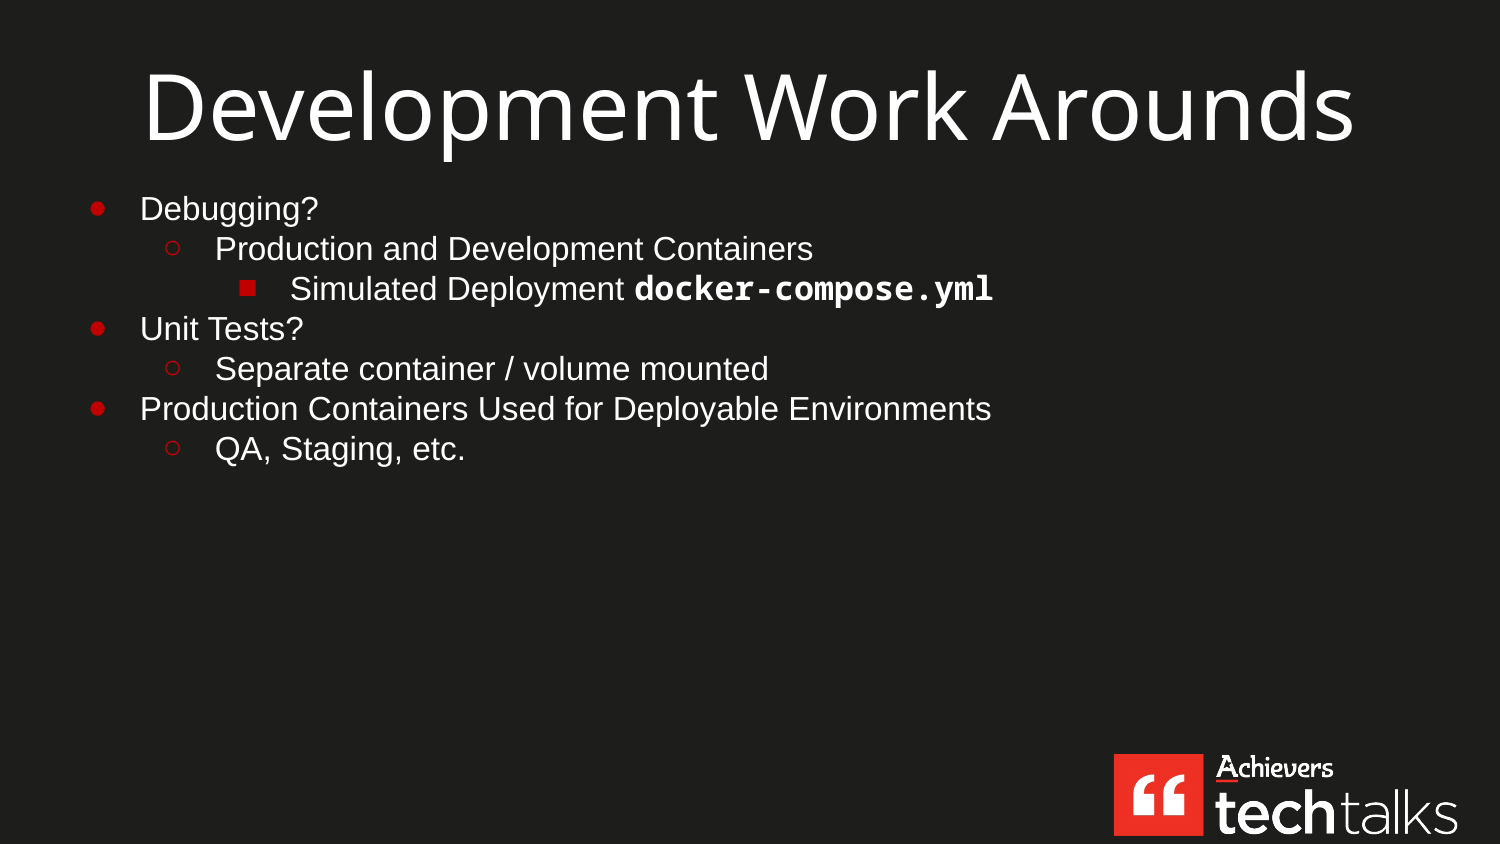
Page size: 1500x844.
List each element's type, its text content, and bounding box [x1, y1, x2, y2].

picture [1112, 751, 1463, 844]
title Development Work Arounds [75, 33, 1425, 175]
text_box Debugging? Production and Development Containers Simulated Deployment docker-compose.yml Unit Tests? Separate container / volume mounted Production Containers Used for Deployable Environments QA, Staging, etc. [49, 172, 1018, 651]
